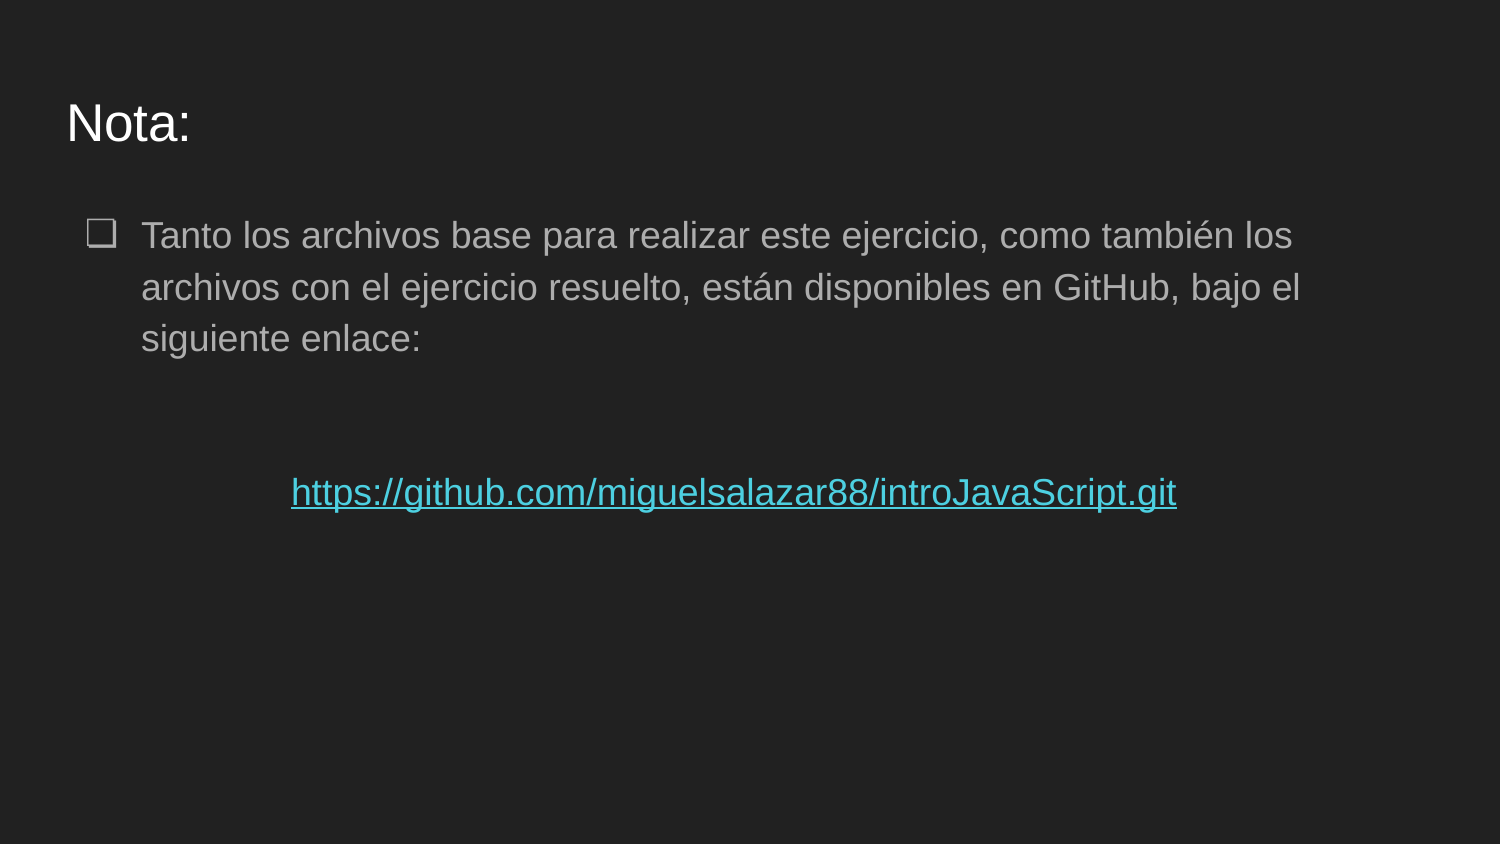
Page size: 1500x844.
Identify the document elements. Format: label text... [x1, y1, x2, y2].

title Nota: [51, 72, 1449, 167]
list Tanto los archivos base para realizar este ejercicio, como también los archivos con el ejercicio resuelto, están disponibles en GitHub, bajo el siguiente enlace: https://github.com/miguelsalazar88/introJavaScript.git [51, 189, 1449, 750]
